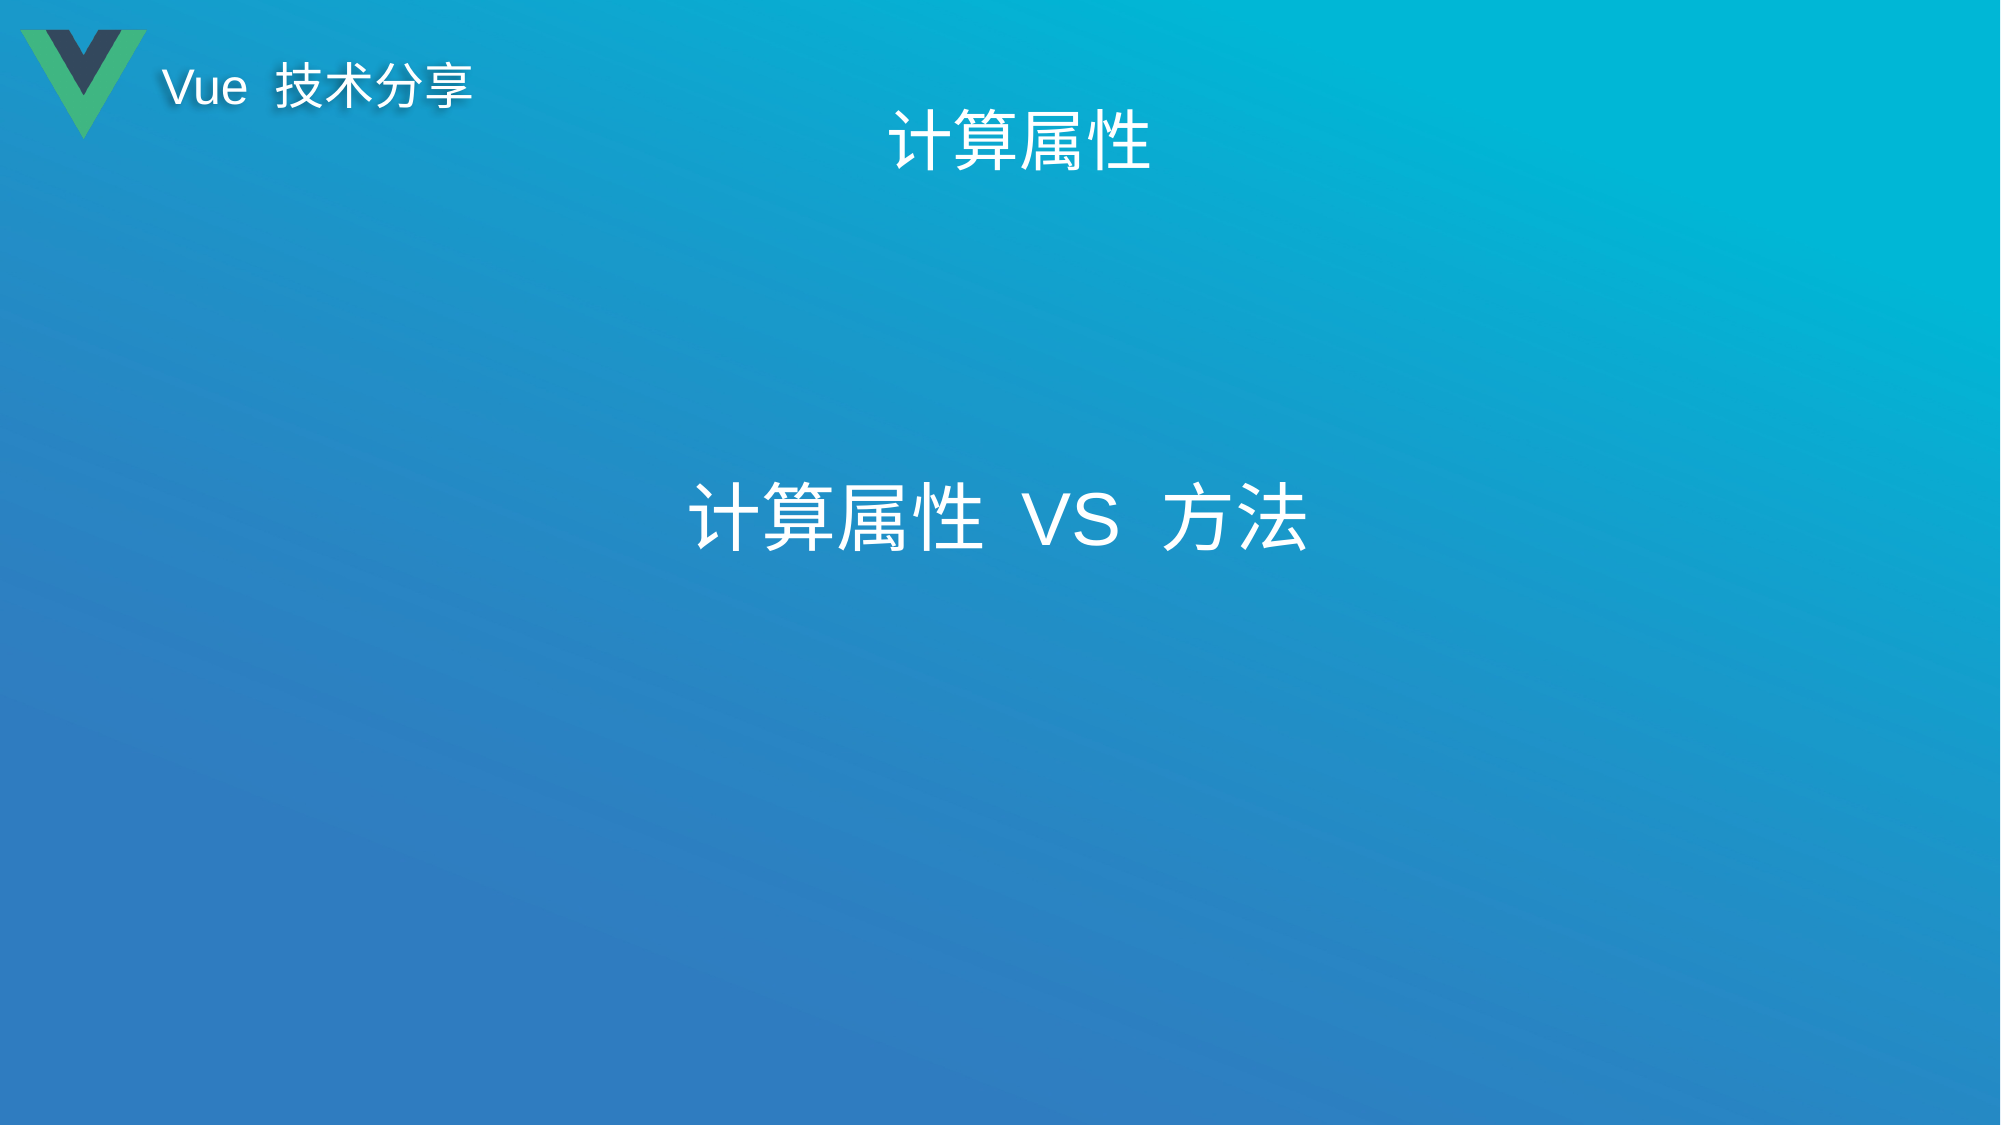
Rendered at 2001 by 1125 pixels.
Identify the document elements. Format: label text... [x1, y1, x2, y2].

picture [1955, 592, 1965, 597]
text_box 计算属性 VS 方法 [2, 463, 1994, 568]
picture [810, 0, 2001, 470]
picture [0, 0, 2001, 1125]
title 计算属性 [529, 80, 1510, 197]
